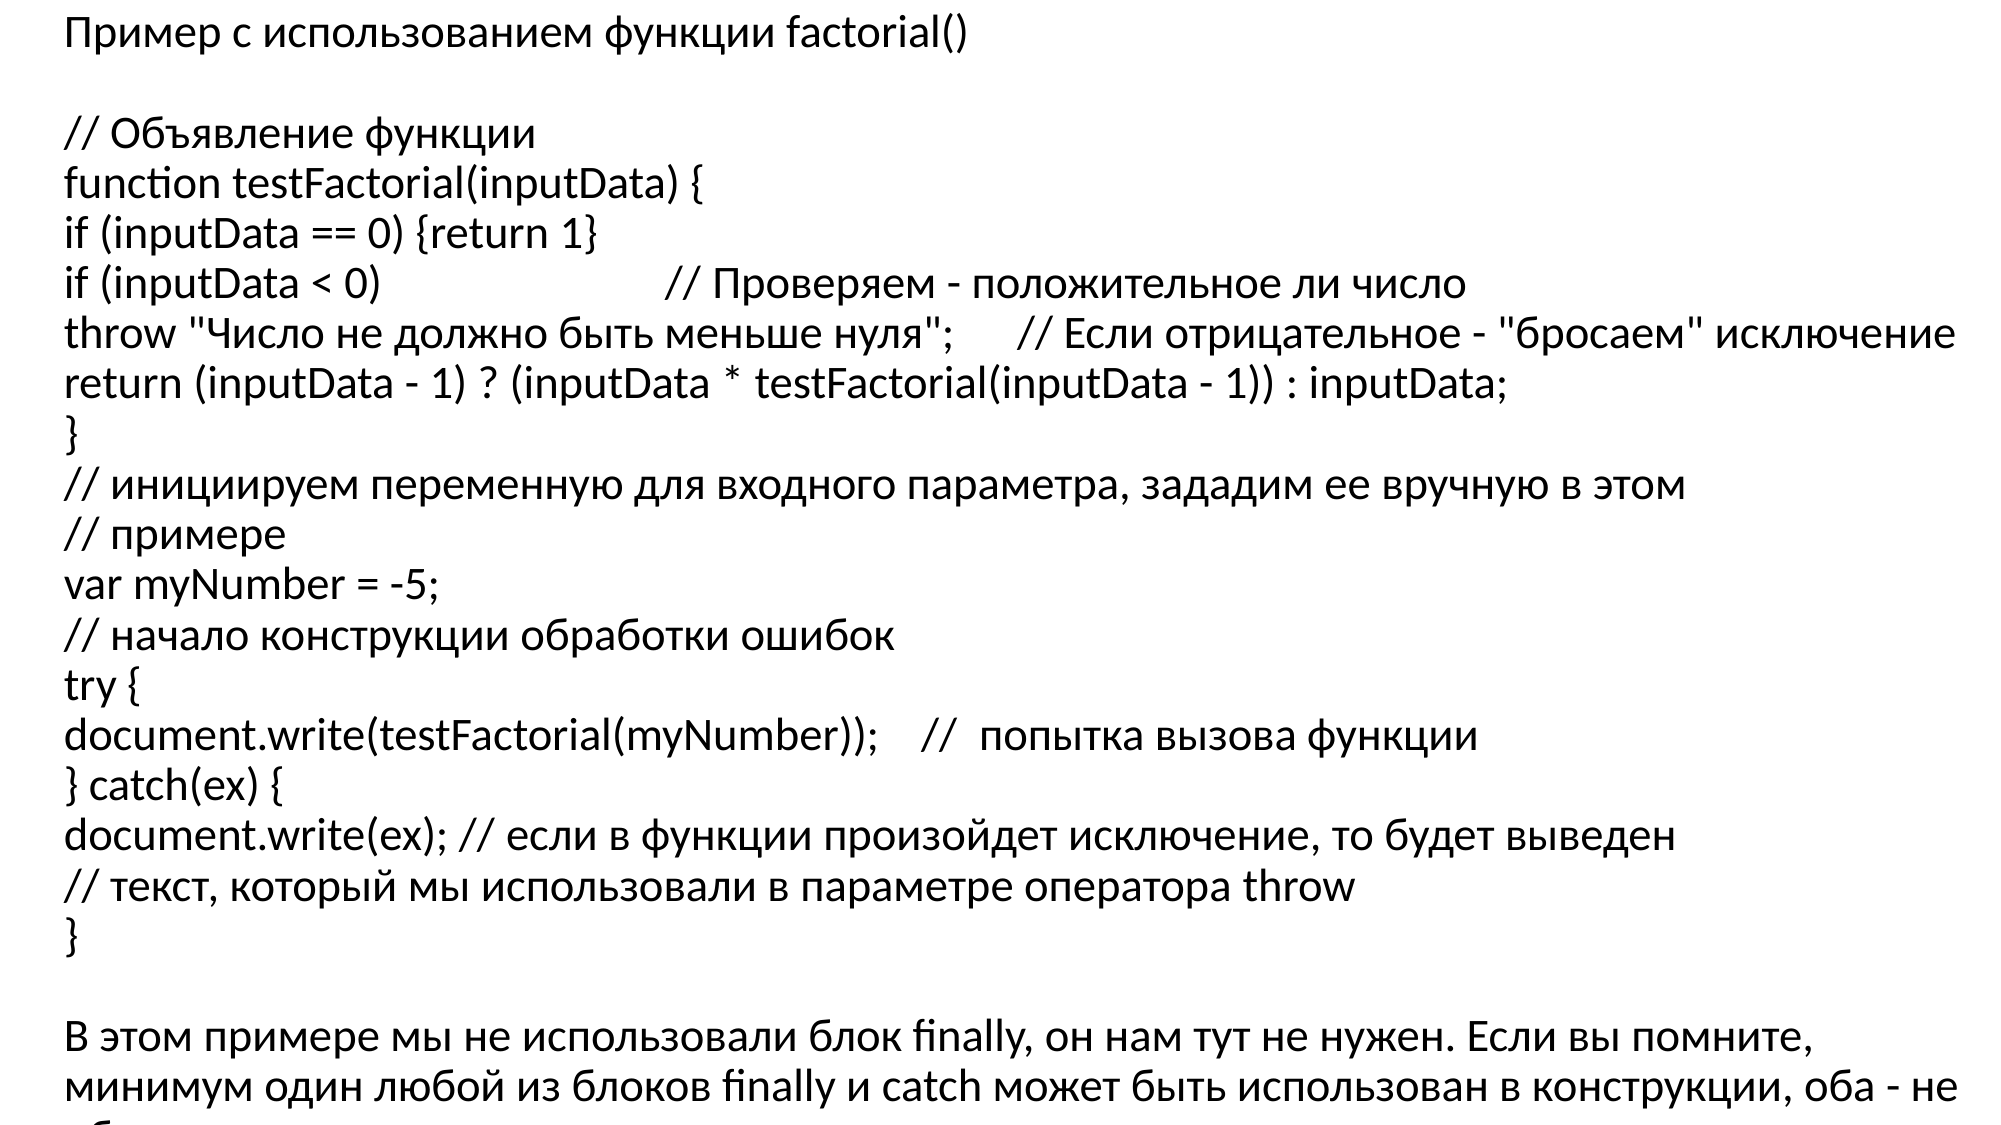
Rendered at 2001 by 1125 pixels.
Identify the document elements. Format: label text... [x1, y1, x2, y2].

list Пример с использованием функции factorial() // Объявление функции function testFactorial(inputData) { if (inputData == 0) {return 1} if (inputData < 0) // Проверяем - положительное ли число throw "Число не должно быть меньше нуля"; // Если отрицательное - "бросаем" исключение return (inputData - 1) ? (inputData * testFactorial(inputData - 1)) : inputData; } // инициируем переменную для входного параметра, зададим ее вручную в этом // примере var myNumber = -5; // начало конструкции обработки ошибок try { document.write(testFactorial(myNumber)); // попытка вызова функции } catch(ex) { document.write(ex); // если в функции произойдет исключение, то будет выведен // текст, который мы использовали в параметре оператора throw } В этом примере мы не использовали блок finally, он нам тут не нужен. Если вы помните, минимум один любой из блоков finally и catch может быть использован в конструкции, оба - не обязательно. [48, 0, 2000, 1125]
